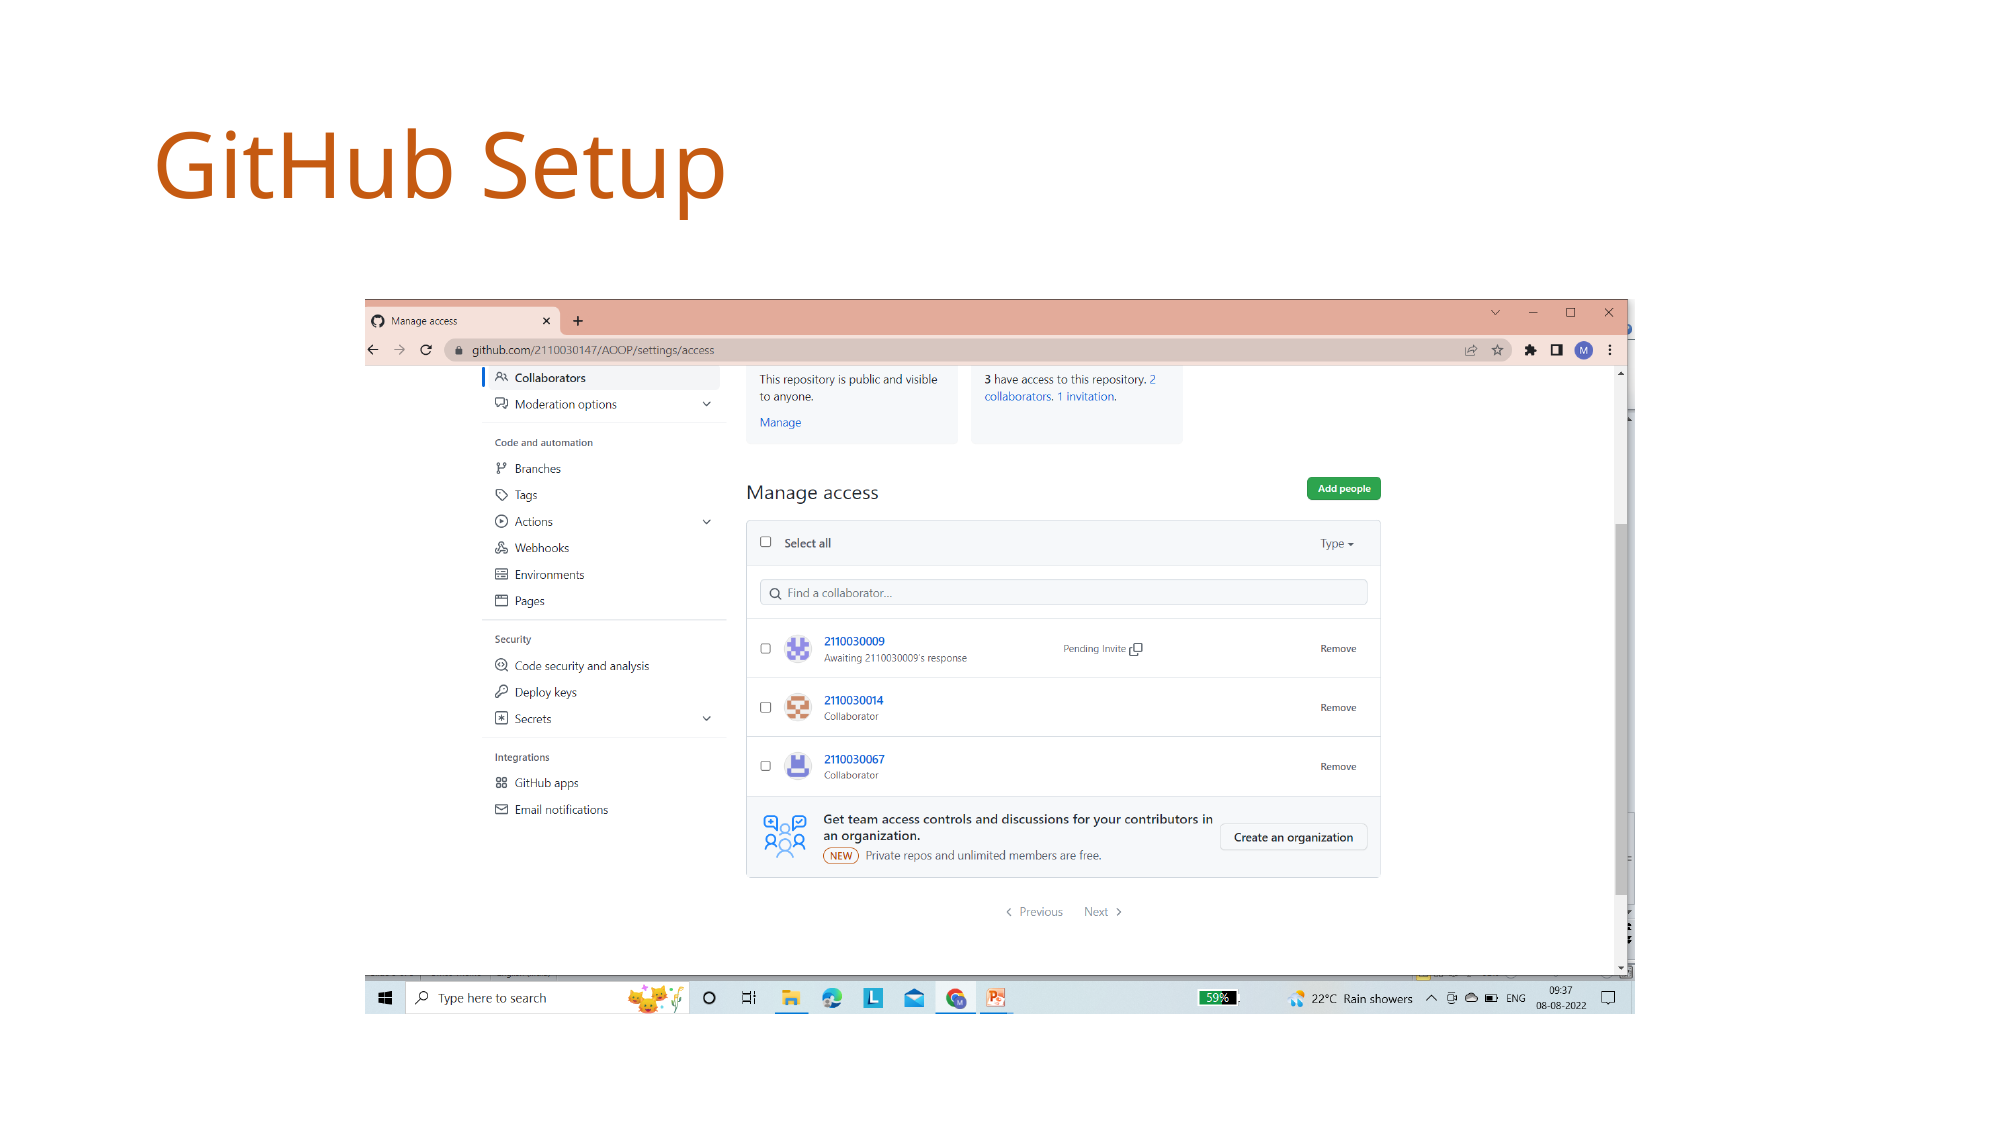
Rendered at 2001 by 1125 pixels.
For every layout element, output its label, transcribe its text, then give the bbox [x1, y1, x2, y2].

title GitHub Setup [137, 59, 1863, 278]
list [365, 299, 1635, 1014]
